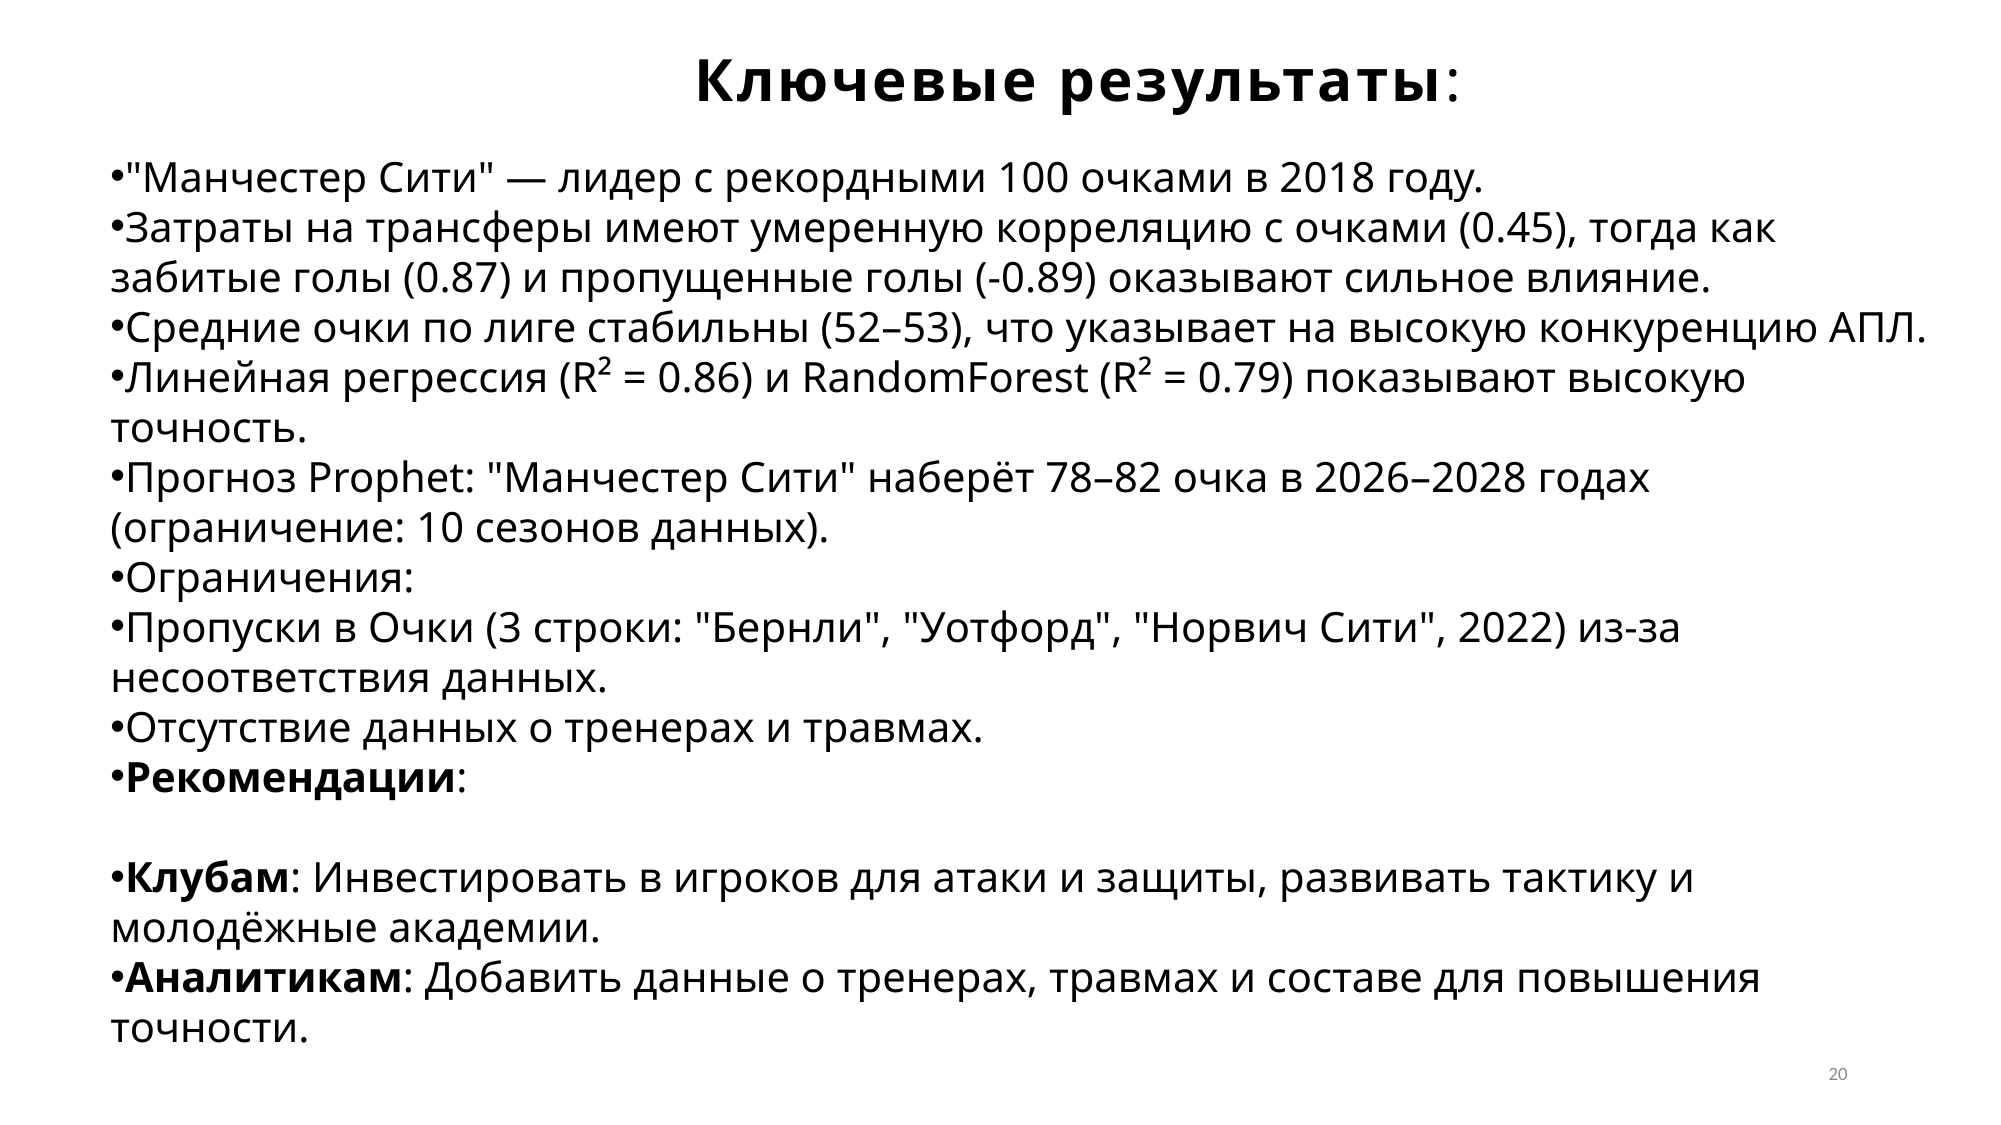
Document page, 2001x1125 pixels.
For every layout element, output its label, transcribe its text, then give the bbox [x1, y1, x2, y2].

title Ключевые результаты: [216, 76, 1942, 143]
slide_number 20 [1412, 1059, 1863, 1103]
text_box "Манчестер Сити" — лидер с рекордными 100 очками в 2018 году. Затраты на трансферы имеют умеренную корреляцию с очками (0.45), тогда как забитые голы (0.87) и пропущенные голы (-0.89) оказывают сильное влияние. Средние очки по лиге стабильны (52–53), что указывает на высокую конкуренцию АПЛ. Линейная регрессия (R² = 0.86) и RandomForest (R² = 0.79) показывают высокую точность. Прогноз Prophet: "Манчестер Сити" наберёт 78–82 очка в 2026–2028 годах (ограничение: 10 сезонов данных). Ограничения: Пропуски в Очки (3 строки: "Бернли", "Уотфорд", "Норвич Сити", 2022) из-за несоответствия данных. Отсутствие данных о тренерах и травмах. Рекомендации: Клубам: Инвестировать в игроков для атаки и защиты, развивать тактику и молодёжные академии. Аналитикам: Добавить данные о тренерах, травмах и составе для повышения точности. [95, 143, 1965, 1059]
